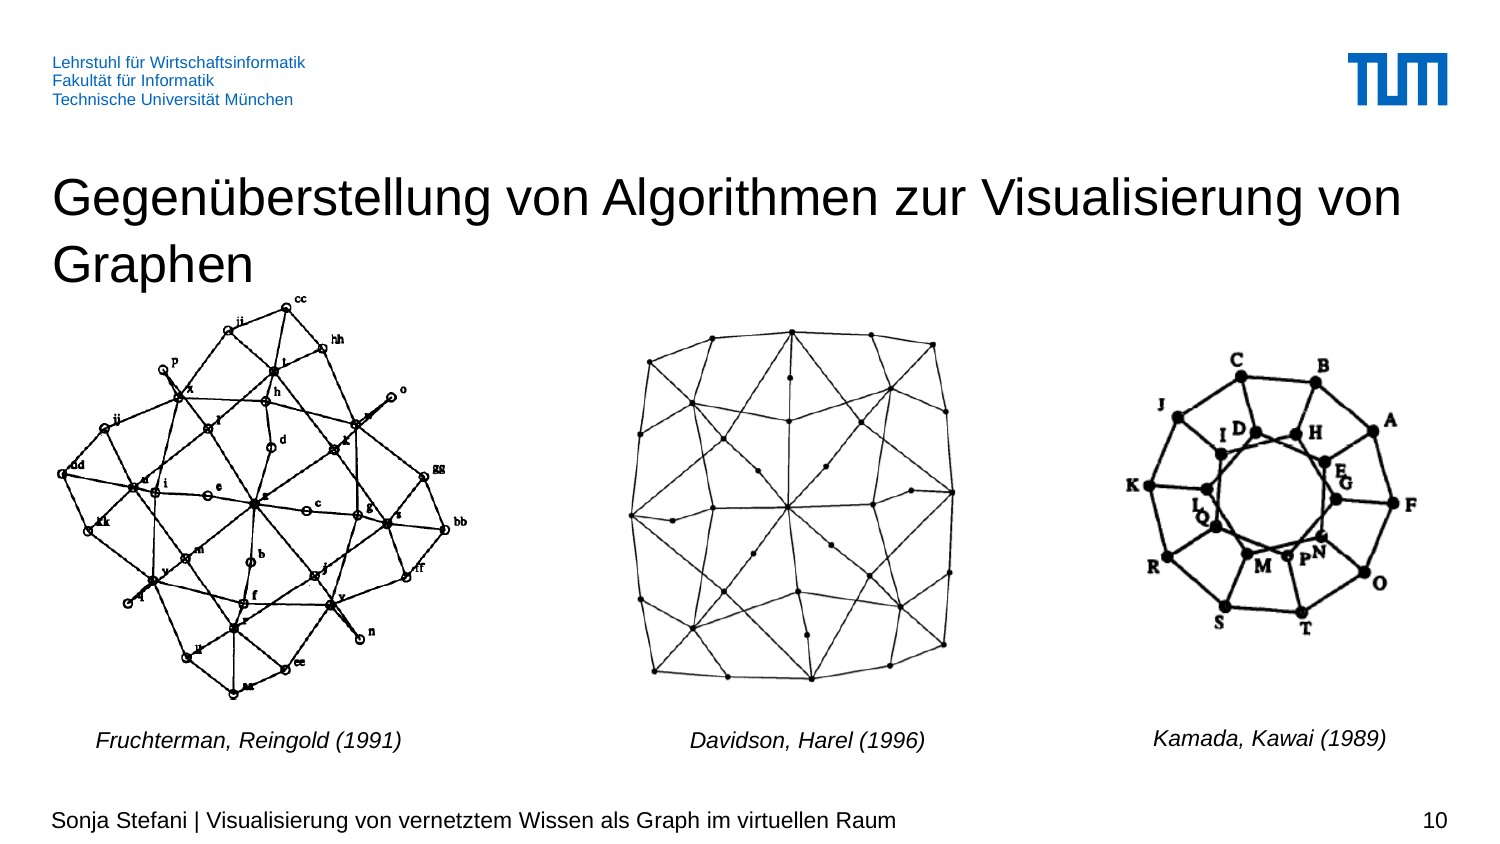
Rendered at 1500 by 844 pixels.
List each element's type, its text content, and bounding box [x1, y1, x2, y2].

text_box Davidson, Harel (1996) [689, 722, 931, 754]
title Gegenüberstellung von Algorithmen zur Visualisierung von Graphen [52, 159, 1449, 290]
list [618, 310, 974, 689]
slide_number 10 [1112, 796, 1448, 842]
text_box Kamada, Kawai (1989) [1153, 719, 1395, 751]
picture [51, 293, 477, 707]
footer Sonja Stefani | Visualisierung von vernetztem Wissen als Graph im virtuellen Raum [51, 796, 1112, 842]
text_box Fruchterman, Reingold (1991) [95, 722, 468, 754]
picture [1115, 341, 1449, 658]
